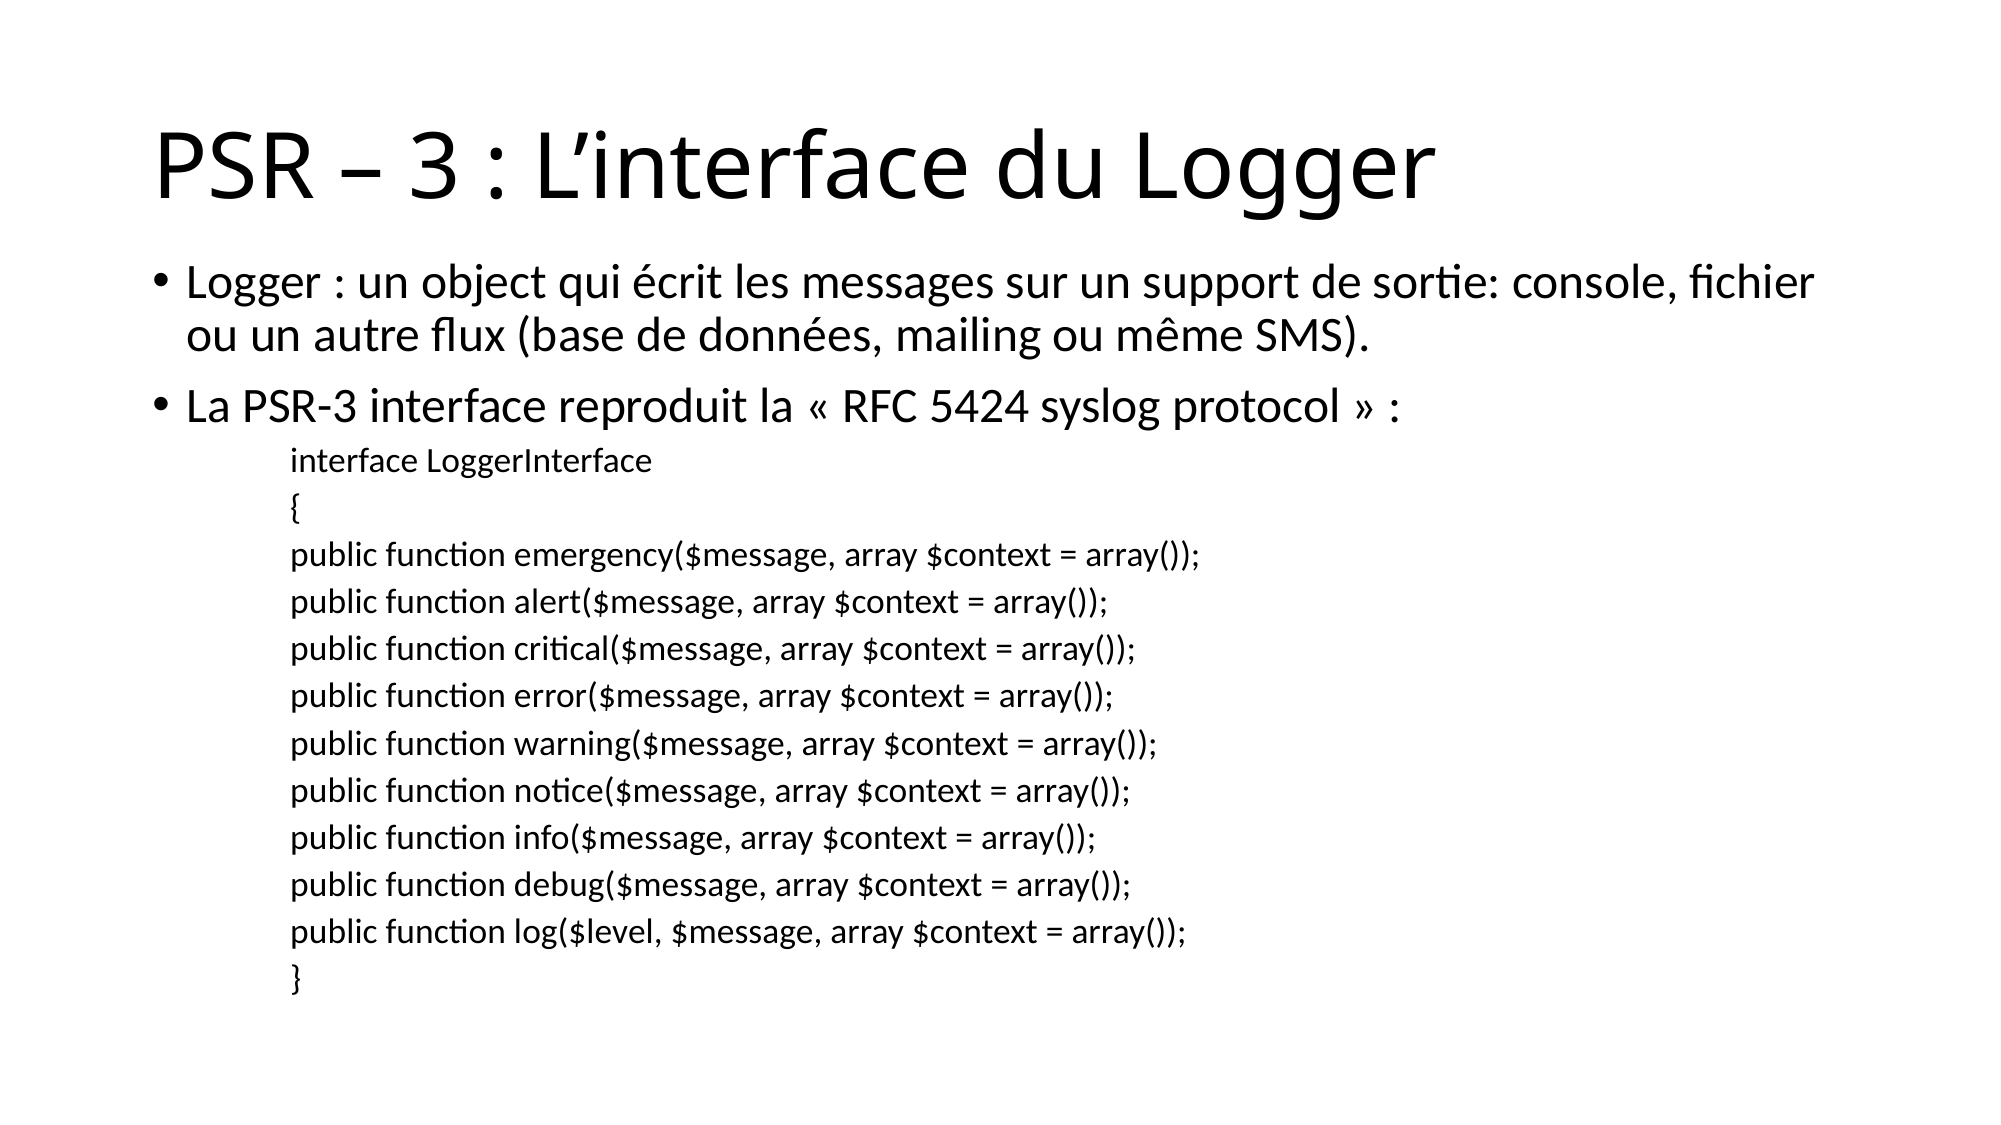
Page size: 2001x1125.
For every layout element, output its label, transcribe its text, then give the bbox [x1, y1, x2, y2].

list Logger : un object qui écrit les messages sur un support de sortie: console, fichier ou un autre flux (base de données, mailing ou même SMS). La PSR-3 interface reproduit la « RFC 5424 syslog protocol » : interface LoggerInterface { public function emergency($message, array $context = array()); public function alert($message, array $context = array()); public function critical($message, array $context = array()); public function error($message, array $context = array()); public function warning($message, array $context = array()); public function notice($message, array $context = array()); public function info($message, array $context = array()); public function debug($message, array $context = array()); public function log($level, $message, array $context = array()); } [137, 247, 1863, 1014]
title PSR – 3 : L’interface du Logger [137, 59, 1863, 247]
